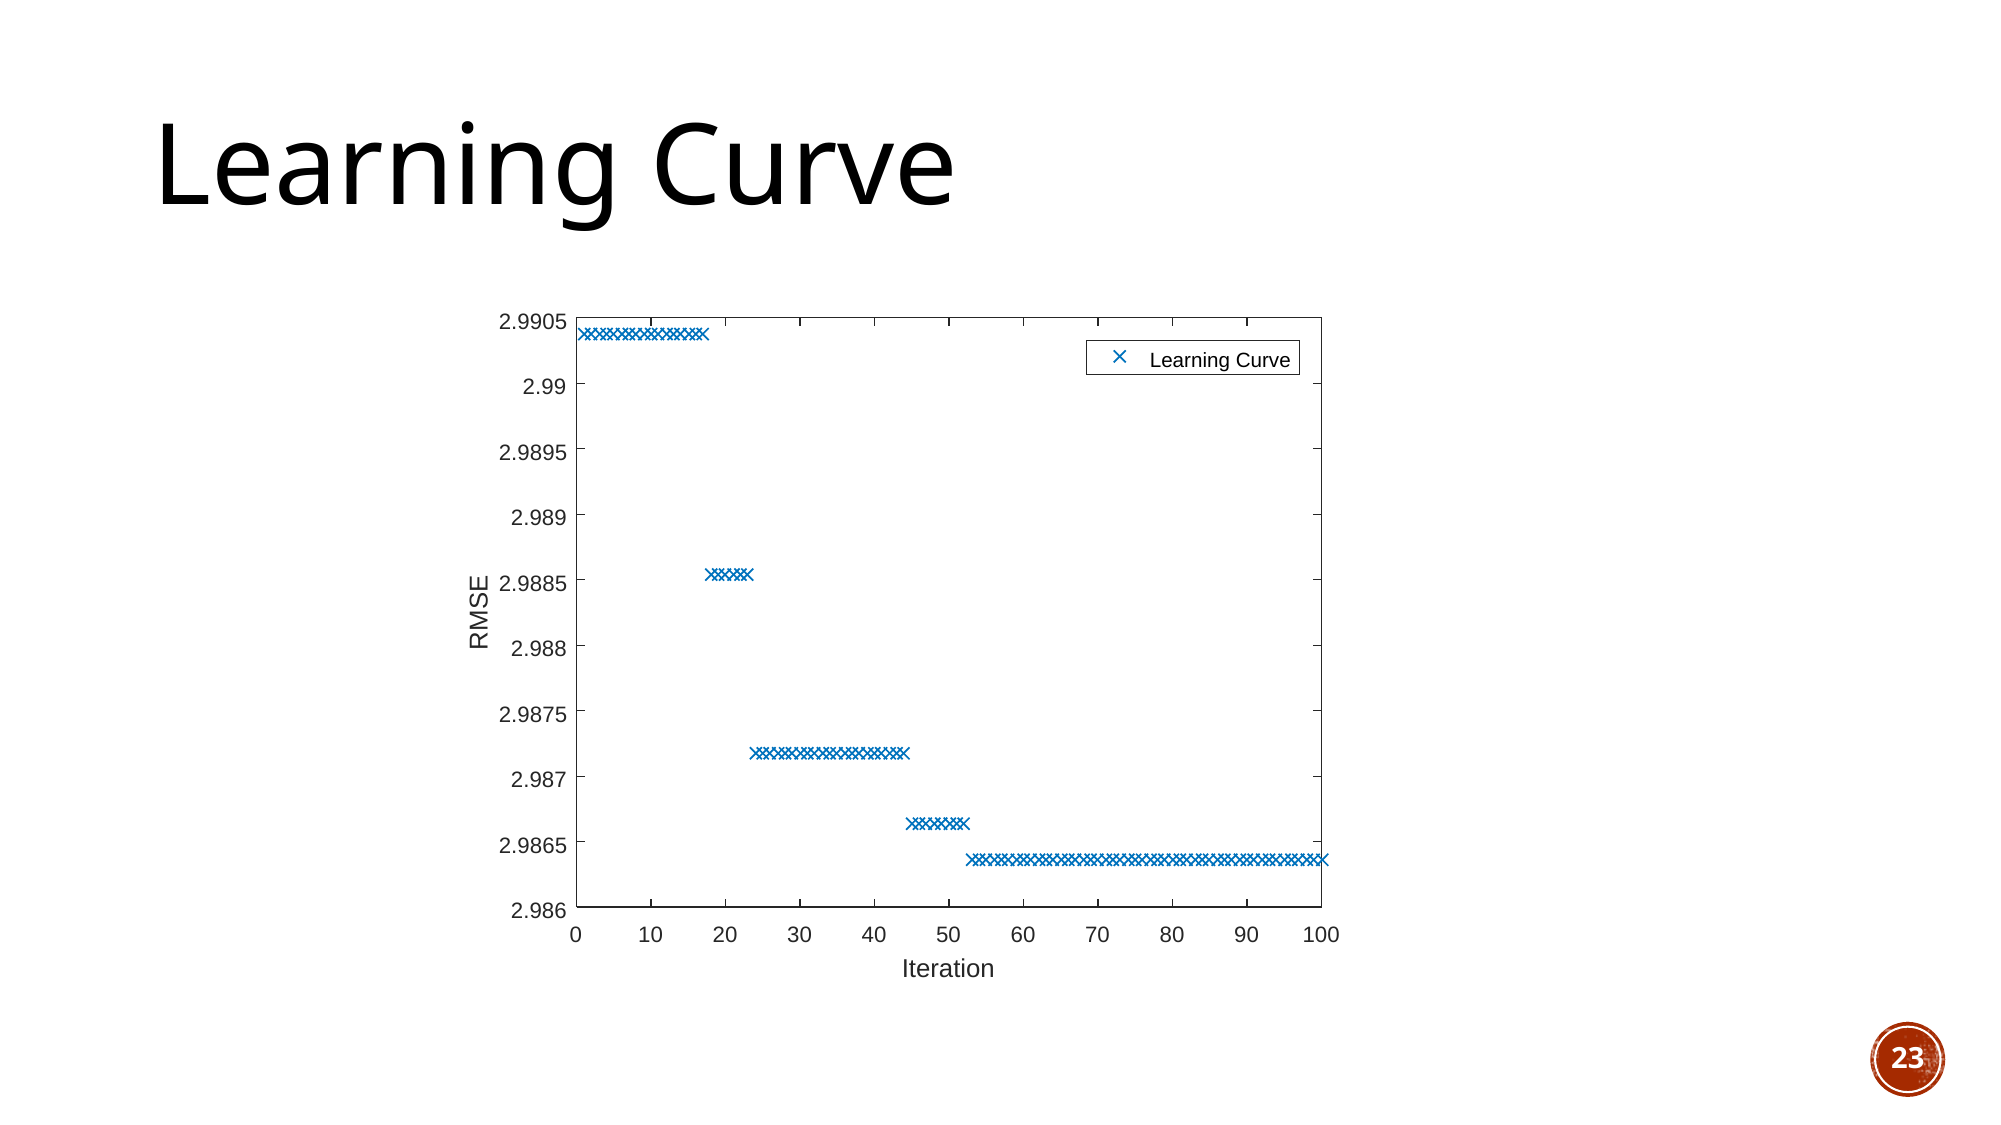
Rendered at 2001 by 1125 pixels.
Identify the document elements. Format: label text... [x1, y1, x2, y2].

title Learning Curve [137, 59, 1863, 278]
slide_number 23 [1855, 1028, 1961, 1089]
picture [453, 266, 1410, 982]
